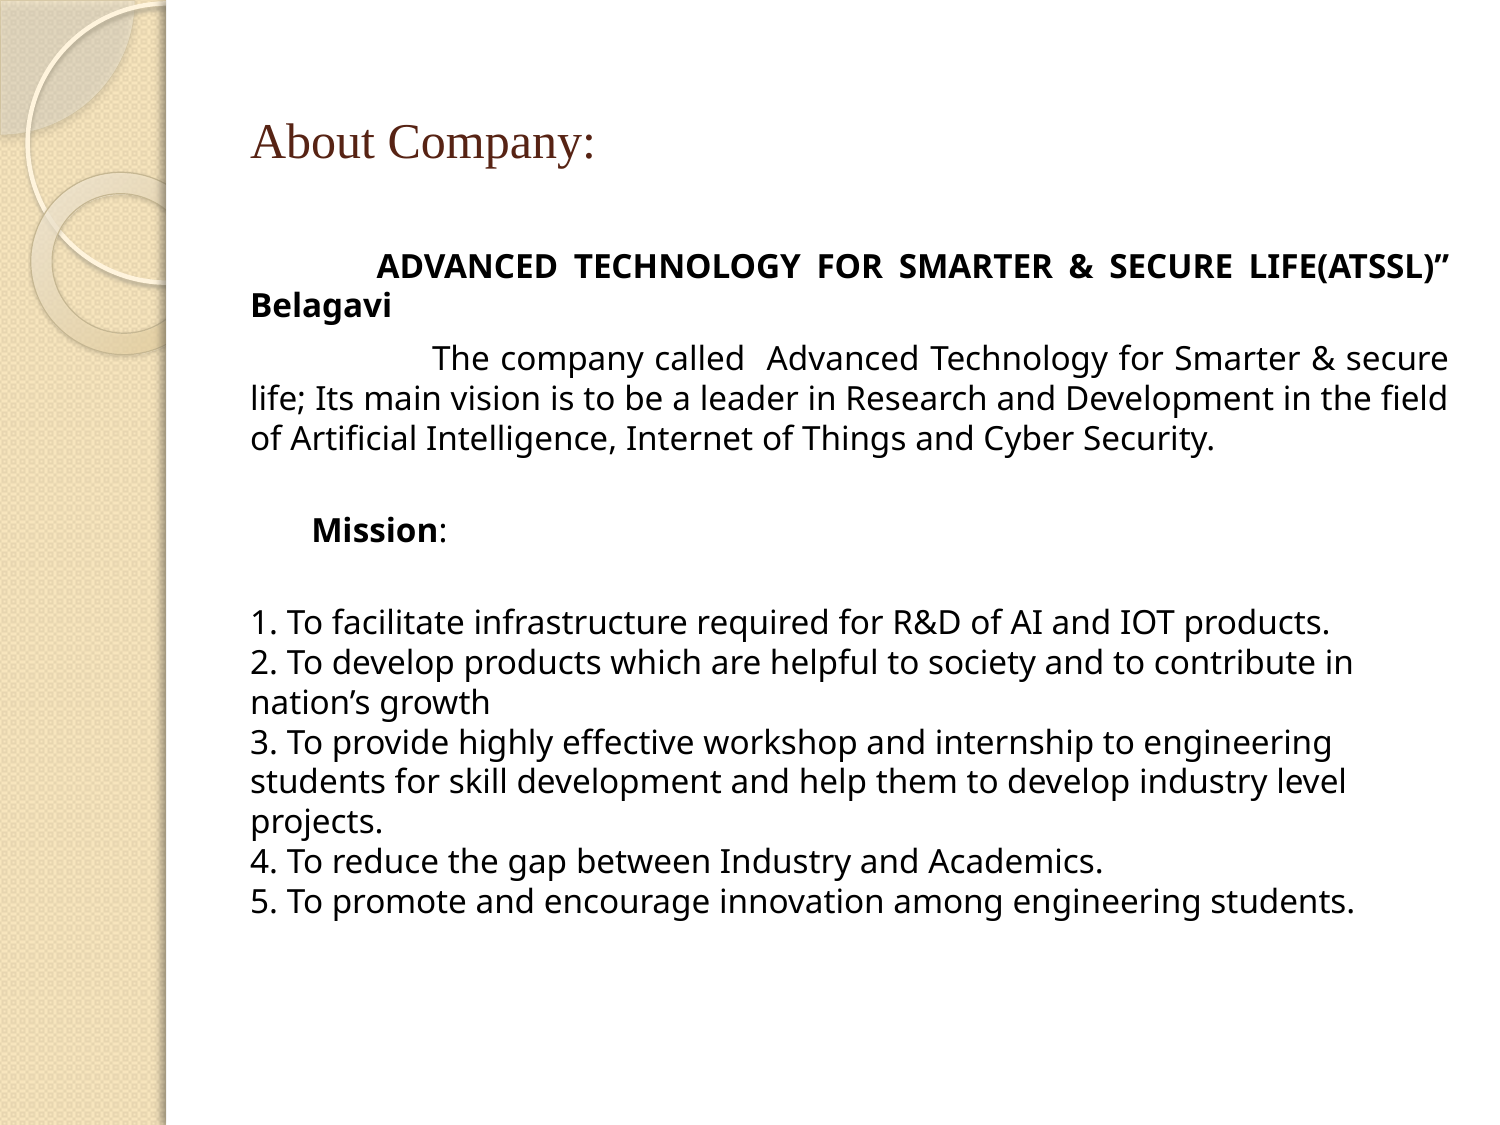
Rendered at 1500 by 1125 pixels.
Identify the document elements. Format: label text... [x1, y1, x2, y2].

title About Company: [235, 45, 1466, 233]
list ADVANCED TECHNOLOGY FOR SMARTER & SECURE LIFE(ATSSL)” Belagavi The company called Advanced Technology for Smarter & secure life; Its main vision is to be a leader in Research and Development in the field of Artificial Intelligence, Internet of Things and Cyber Security. Mission: 1. To facilitate infrastructure required for R&D of AI and IOT products. 2. To develop products which are helpful to society and to contribute in nation’s growth 3. To provide highly effective workshop and internship to engineering students for skill development and help them to develop industry level projects. 4. To reduce the gap between Industry and Academics. 5. To promote and encourage innovation among engineering students. [235, 237, 1466, 1025]
